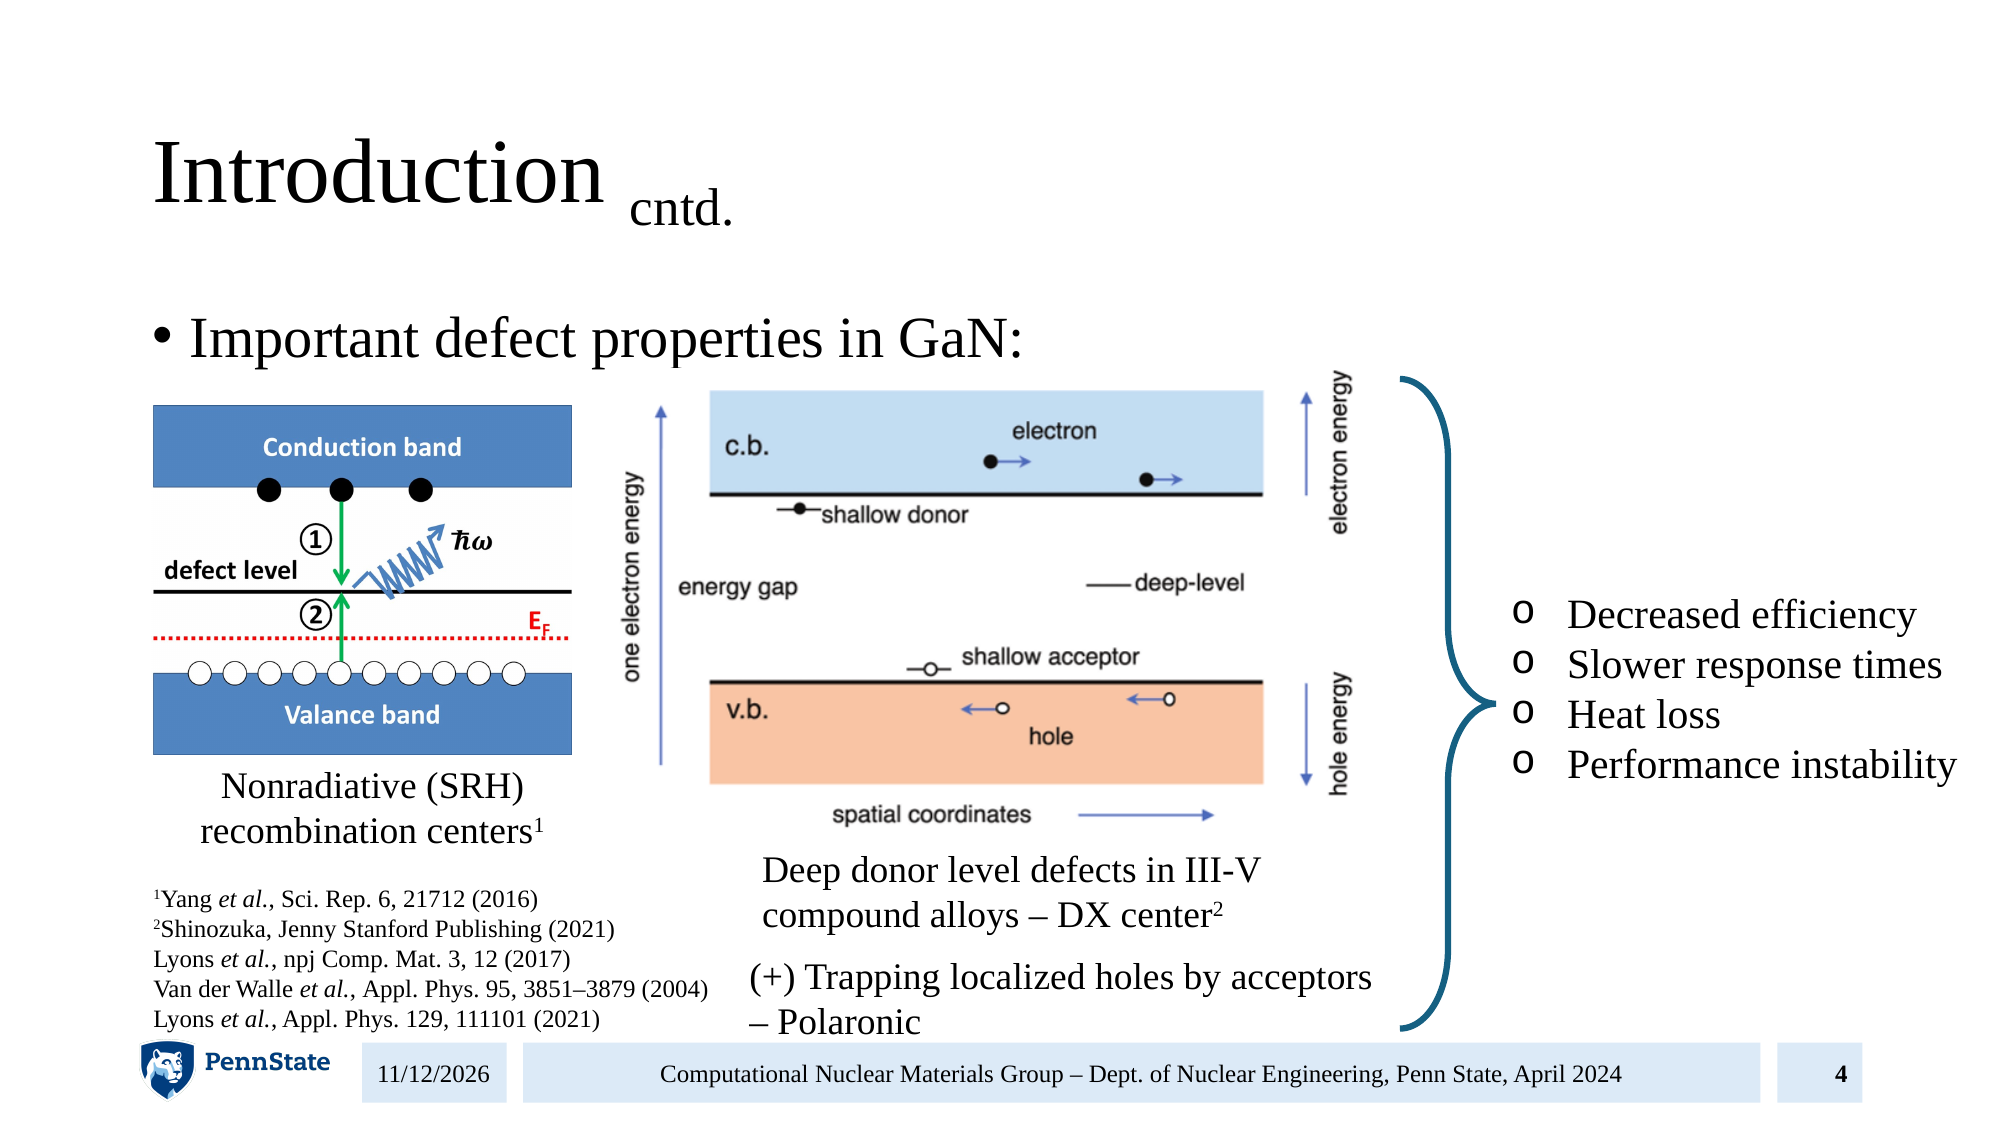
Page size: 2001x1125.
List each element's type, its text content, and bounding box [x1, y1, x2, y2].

list Important defect properties in GaN: [137, 299, 1360, 1014]
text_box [1399, 378, 2000, 1030]
title Introduction cntd. [137, 59, 1863, 278]
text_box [612, 368, 1361, 945]
text_box 1Yang et al., Sci. Rep. 6, 21712 (2016) 2Shinozuka, Jenny Stanford Publishing (2021) Lyons et al., npj Comp. Mat. 3, 12 (2017) Van der Walle et al., Appl. Phys. 95, 3851–3879 (2004) Lyons et al., Appl. Phys. 129, 111101 (2021) [138, 875, 730, 1070]
picture [137, 1016, 332, 1125]
text_box (+) Trapping localized holes by acceptors – Polaronic [734, 944, 1402, 1050]
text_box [108, 404, 572, 861]
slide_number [362, 1070, 507, 1103]
slide_number 4 [1777, 1042, 1863, 1103]
footer Computational Nuclear Materials Group – Dept. of Nuclear Engineering, Penn State, April 2024 [523, 1042, 1761, 1103]
